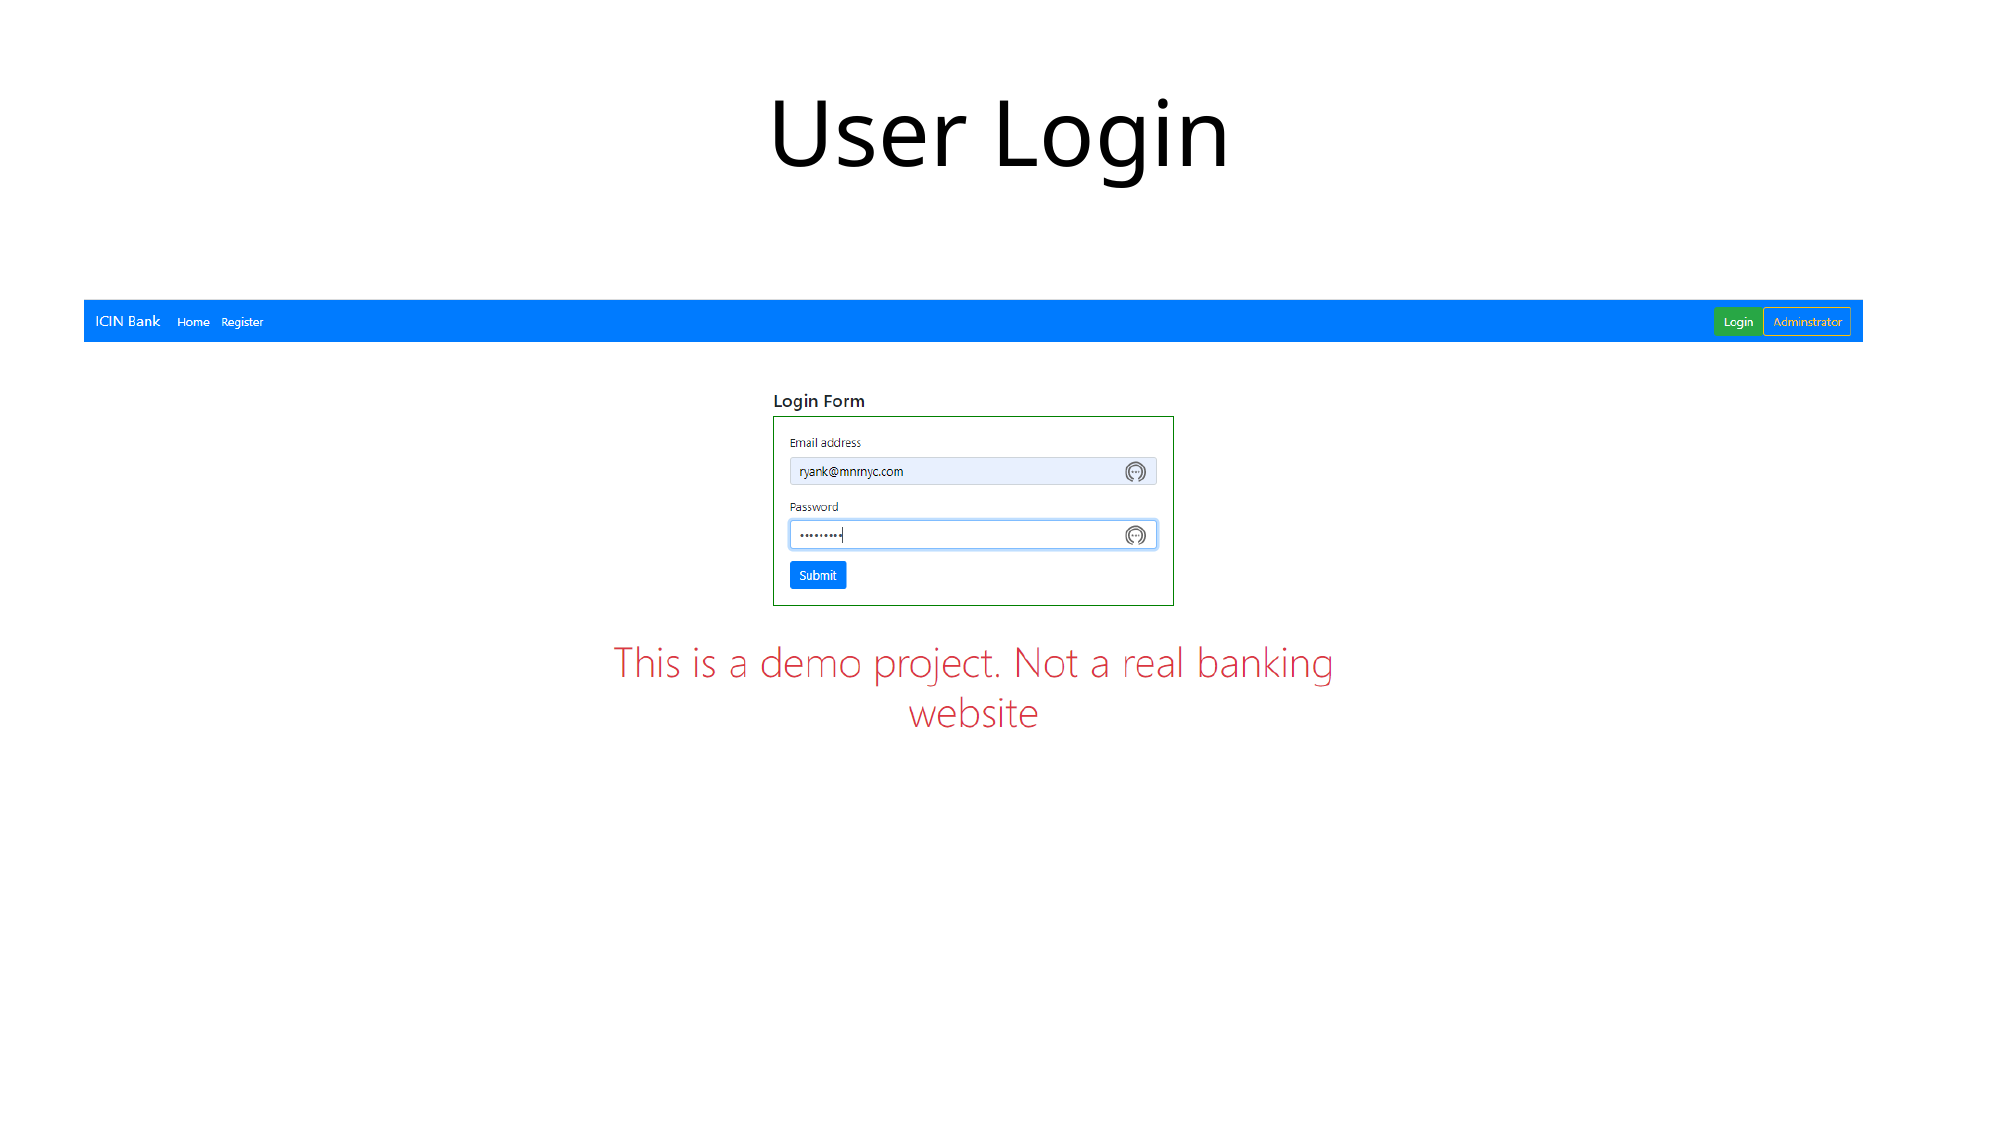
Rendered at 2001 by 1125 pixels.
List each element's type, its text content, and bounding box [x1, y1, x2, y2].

title User Login [137, 59, 1863, 214]
picture [84, 299, 1863, 956]
